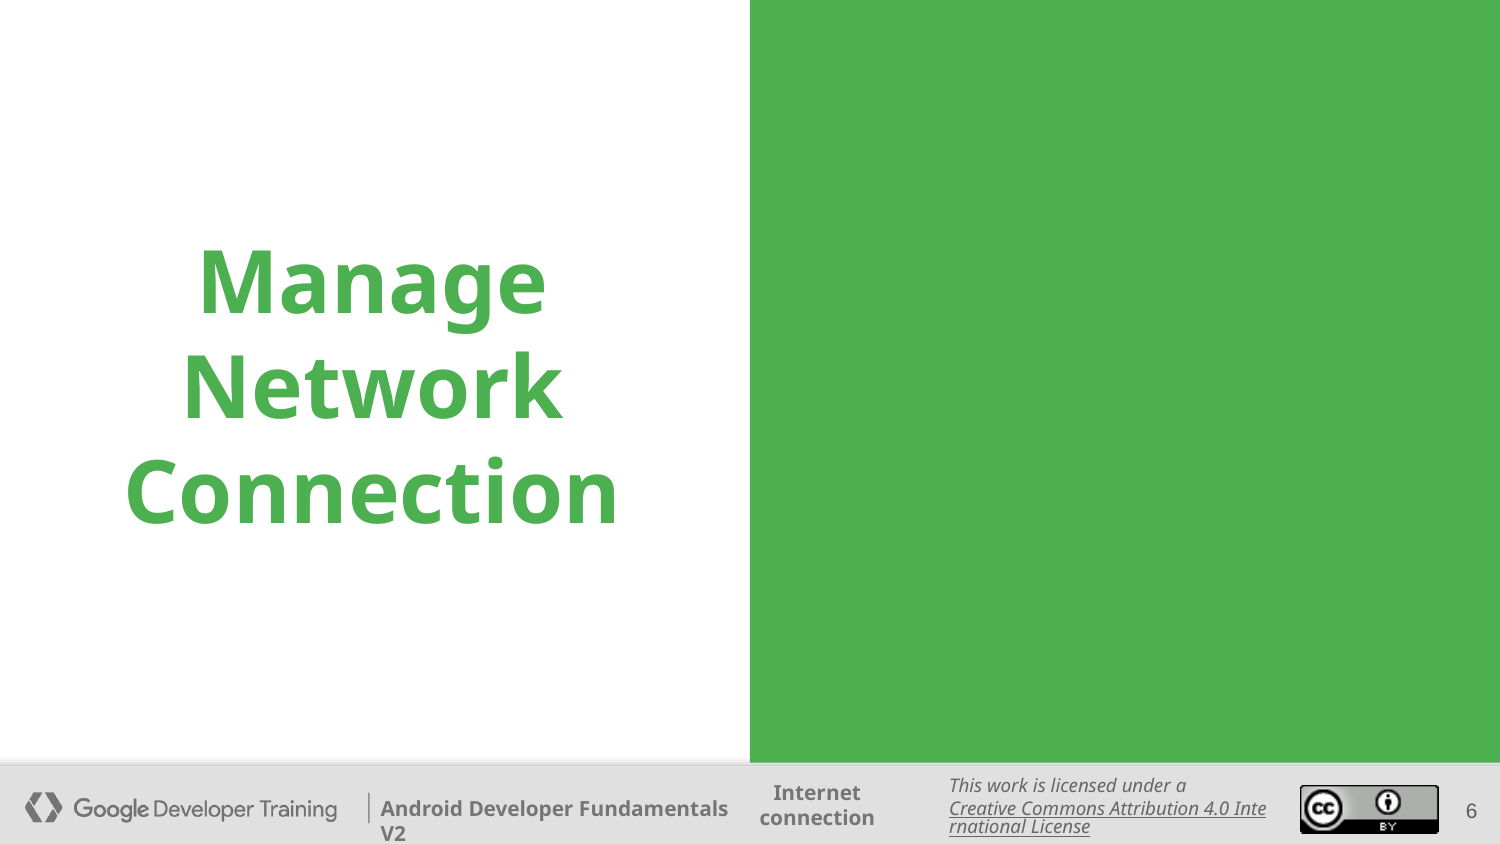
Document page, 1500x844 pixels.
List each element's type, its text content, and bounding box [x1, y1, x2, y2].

slide_number ‹#› [1402, 777, 1493, 842]
picture [0, 0, 1500, 844]
title Manage Network Connection [43, 202, 702, 557]
